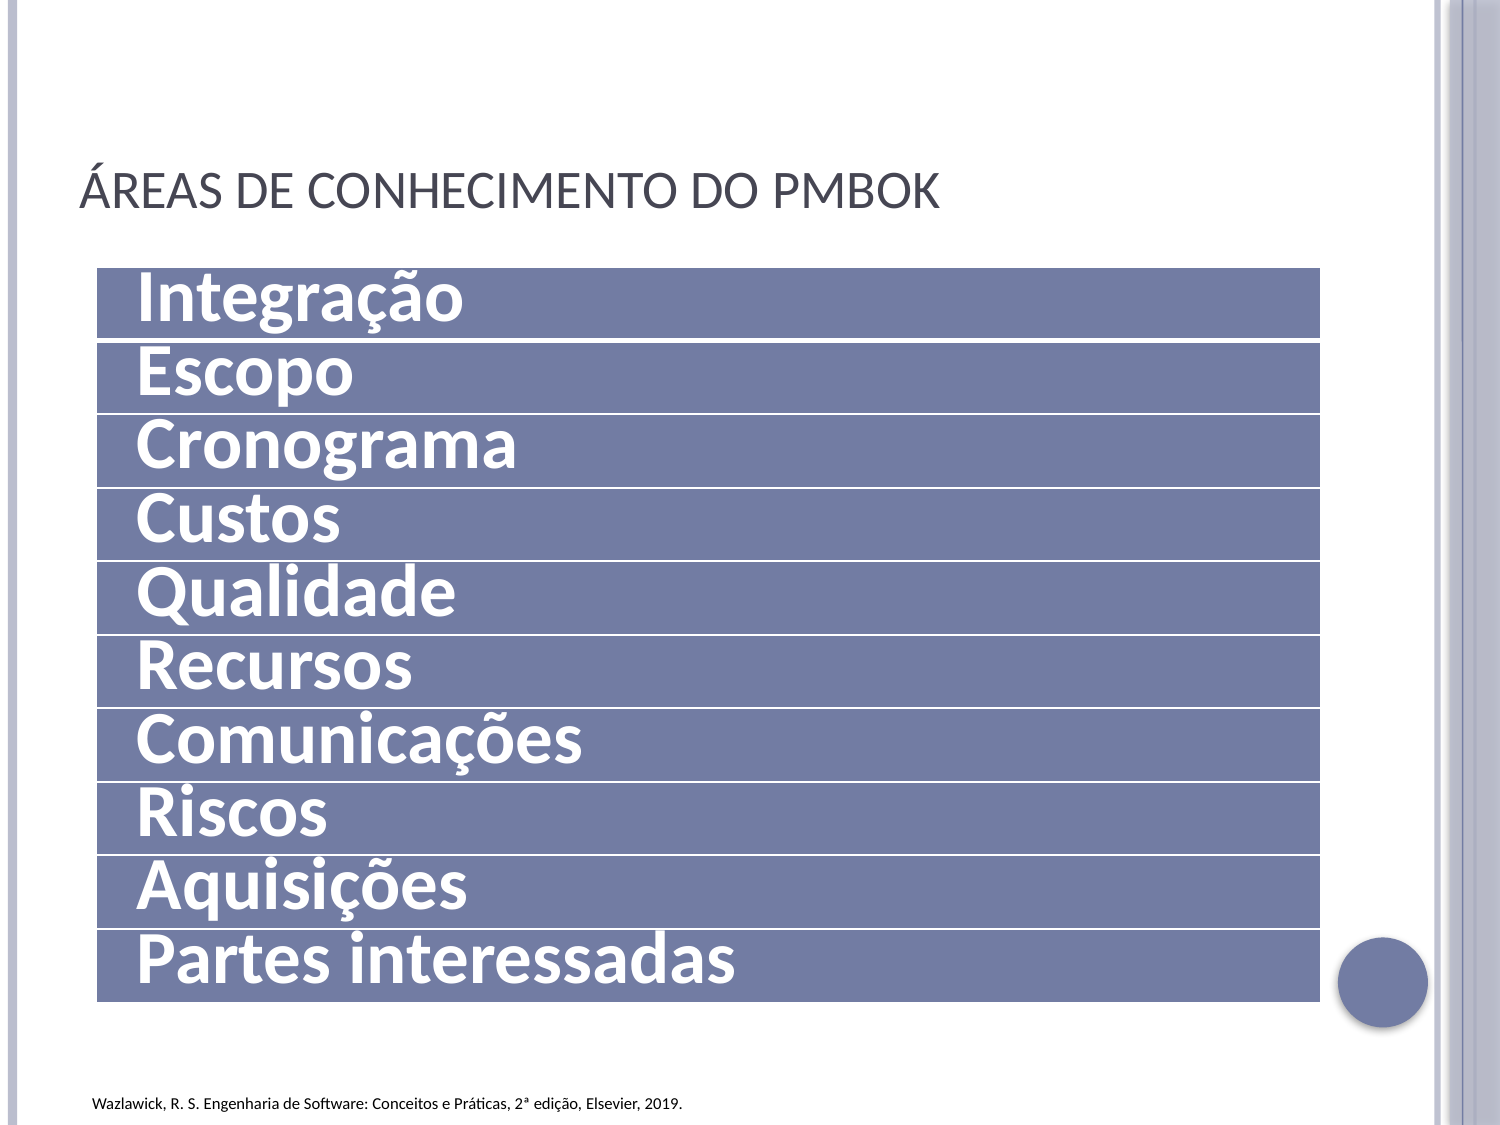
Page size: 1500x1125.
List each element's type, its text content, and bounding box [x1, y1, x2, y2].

table_cell Escopo [97, 343, 1320, 413]
table_cell Custos [97, 489, 1320, 560]
table_header Integração [97, 268, 1320, 338]
table_cell Partes interessadas [97, 930, 1320, 1002]
table_cell Riscos [97, 783, 1320, 854]
table_cell Cronograma [97, 415, 1320, 487]
table_cell Aquisições [97, 856, 1320, 928]
table_cell Comunicações [97, 709, 1320, 781]
title Áreas de conhecimento do PMBOK [64, 146, 1290, 227]
table_cell Recursos [97, 636, 1320, 707]
table_cell Qualidade [97, 562, 1320, 634]
